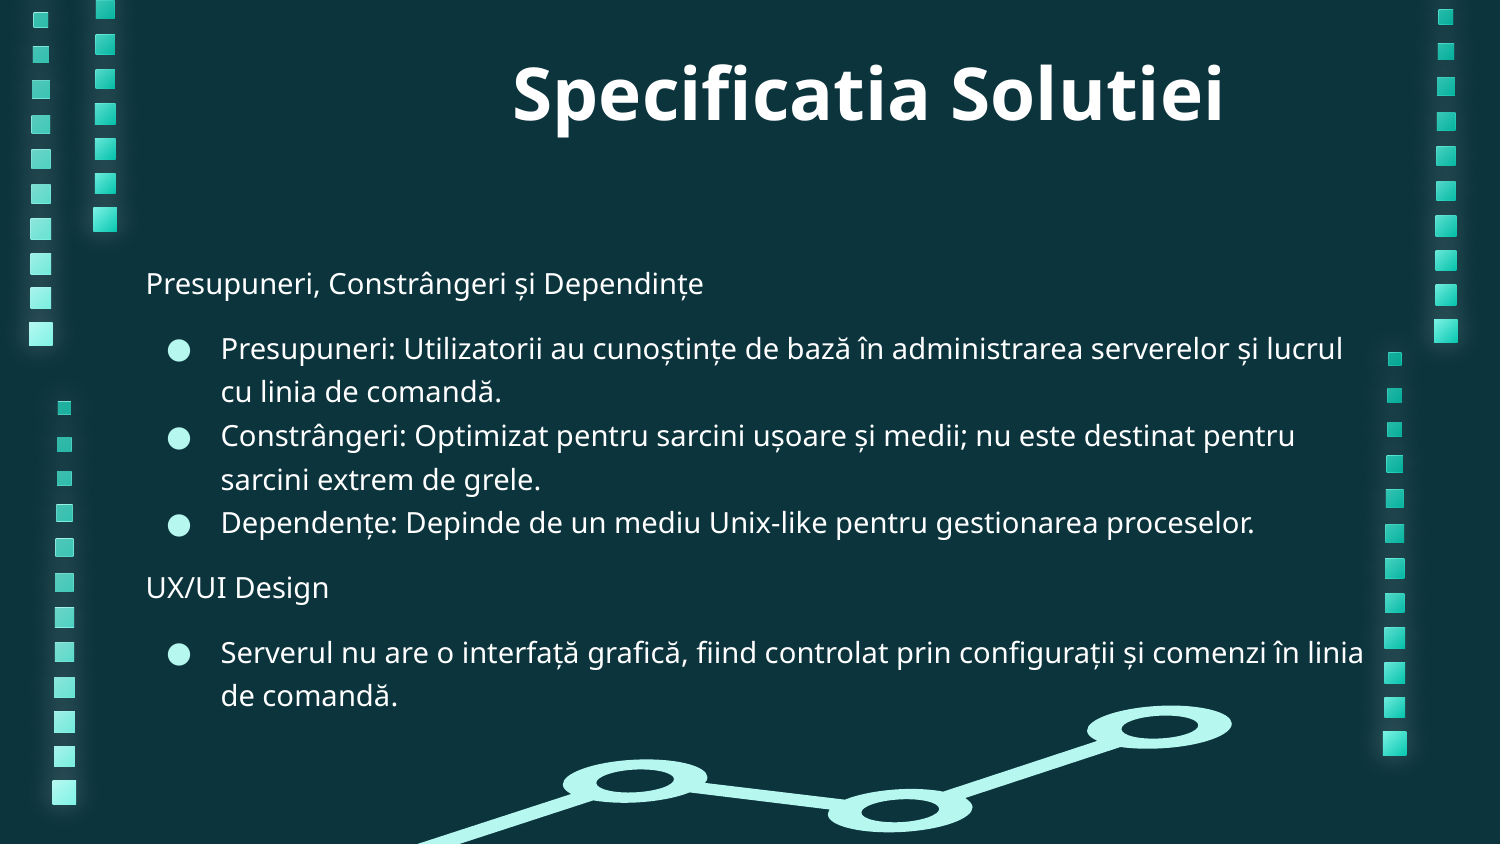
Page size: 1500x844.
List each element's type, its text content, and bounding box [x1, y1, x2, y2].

subtitle Presupuneri, Constrângeri și Dependințe Presupuneri: Utilizatorii au cunoștințe de bază în administrarea serverelor și lucrul cu linia de comandă. Constrângeri: Optimizat pentru sarcini ușoare și medii; nu este destinat pentru sarcini extrem de grele. Dependențe: Depinde de un mediu Unix-like pentru gestionarea proceselor. UX/UI Design Serverul nu are o interfață grafică, fiind controlat prin configurații și comenzi în linia de comandă. [130, 185, 1384, 815]
title Specificatia Solutiei [117, 32, 1383, 127]
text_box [297, 726, 1247, 844]
